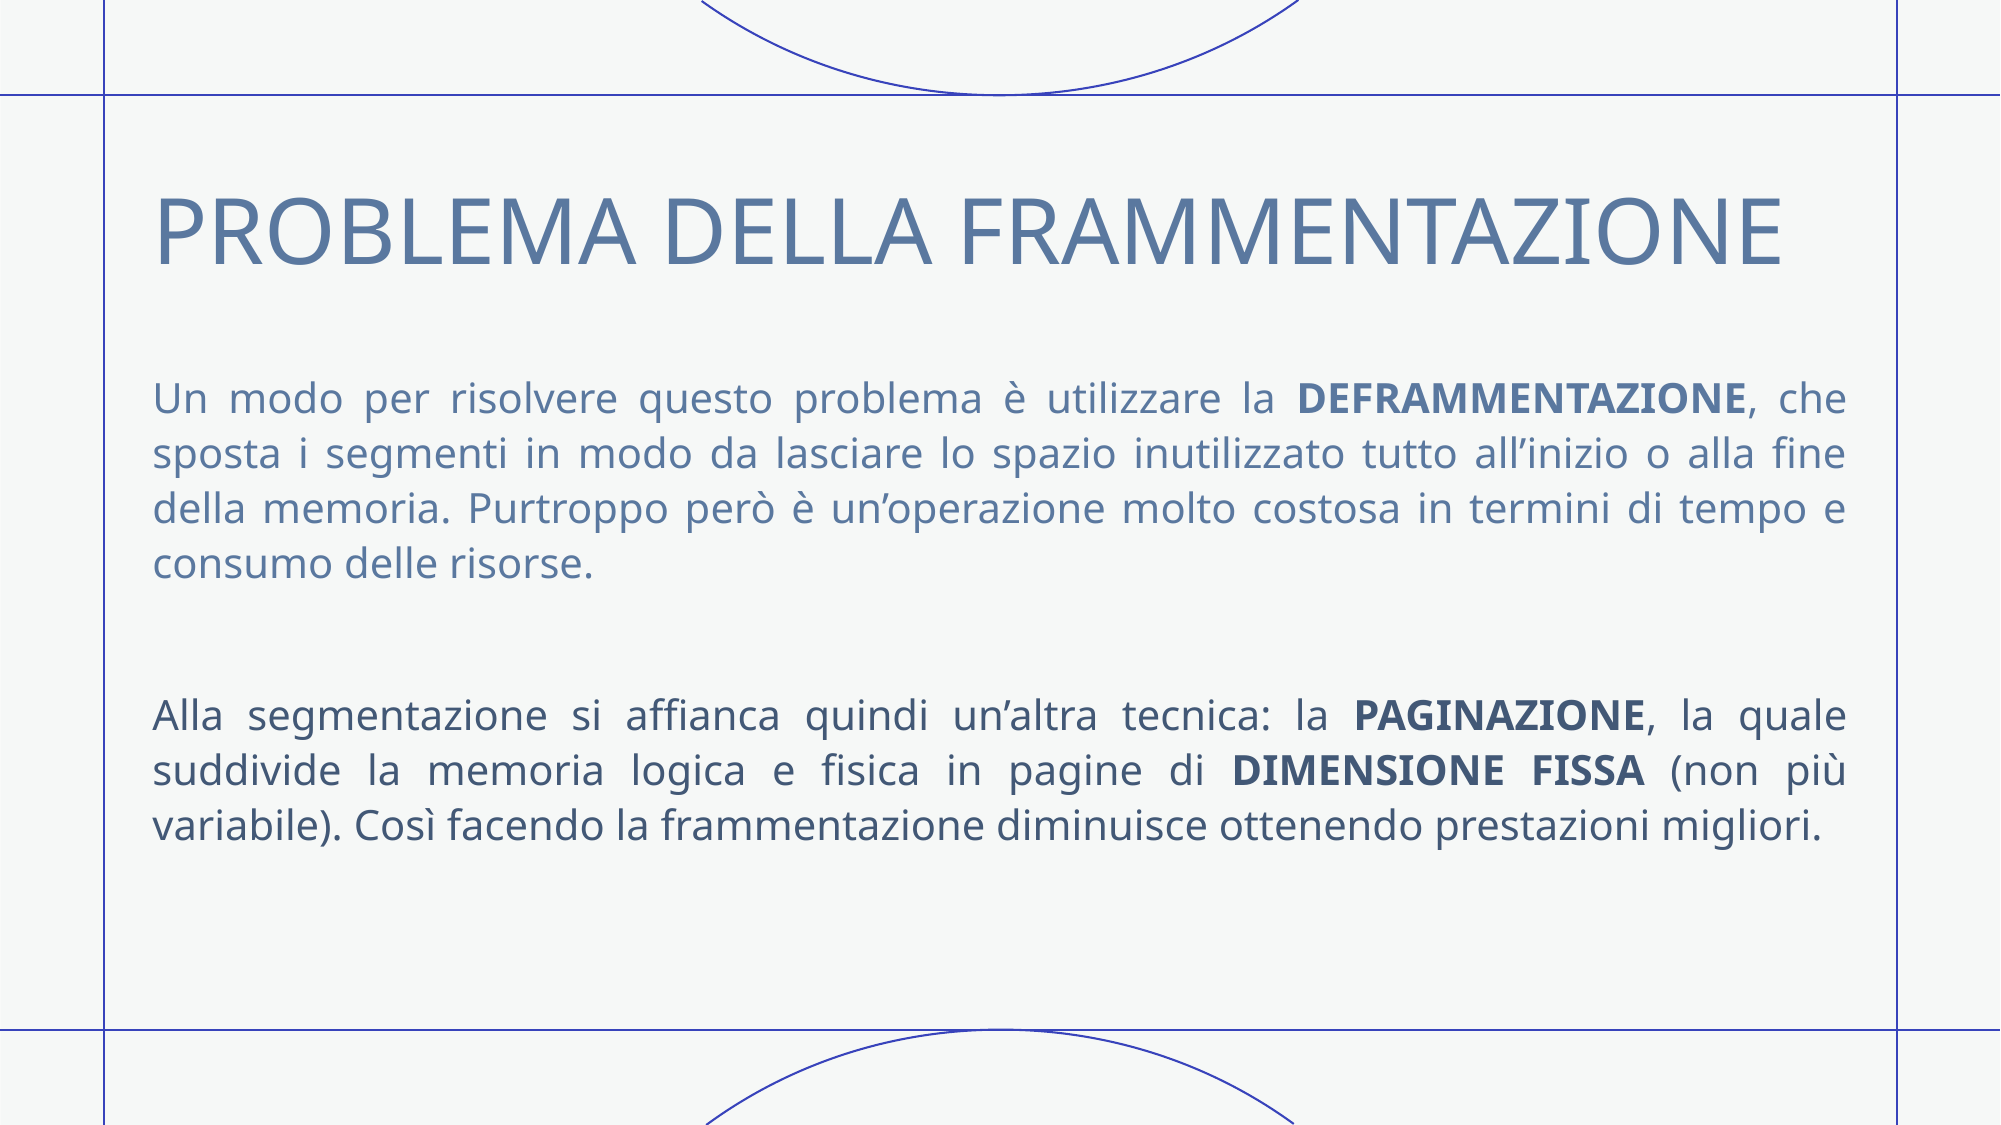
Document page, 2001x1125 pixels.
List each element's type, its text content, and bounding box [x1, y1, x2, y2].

title PROBLEMA DELLA FRAMMENTAZIONE [137, 119, 1863, 337]
list Un modo per risolvere questo problema è utilizzare la DEFRAMMENTAZIONE, che sposta i segmenti in modo da lasciare lo spazio inutilizzato tutto all’inizio o alla fine della memoria. Purtroppo però è un’operazione molto costosa in termini di tempo e consumo delle risorse. Alla segmentazione si affianca quindi un’altra tecnica: la PAGINAZIONE, la quale suddivide la memoria logica e fisica in pagine di DIMENSIONE FISSA (non più variabile). Così facendo la frammentazione diminuisce ottenendo prestazioni migliori. [137, 359, 1863, 987]
